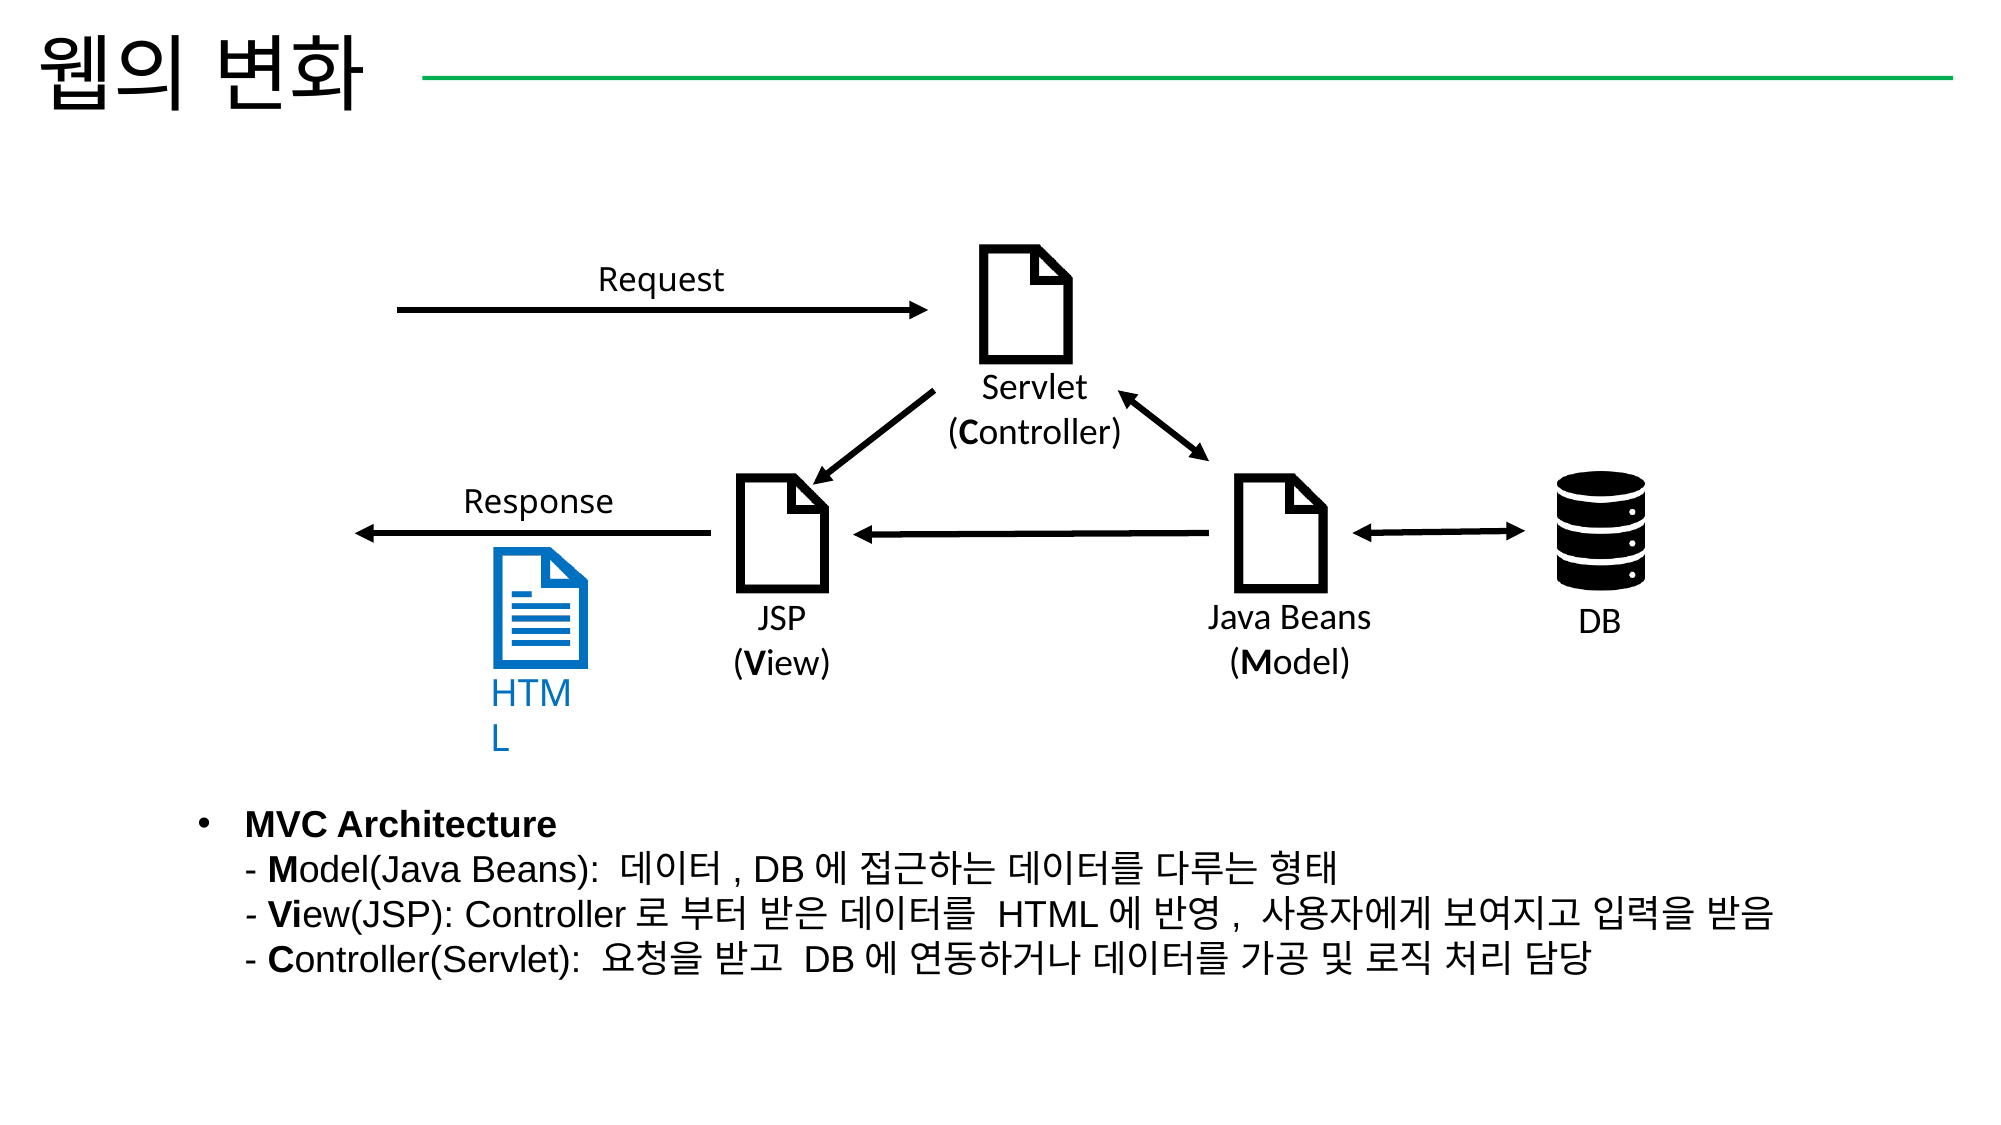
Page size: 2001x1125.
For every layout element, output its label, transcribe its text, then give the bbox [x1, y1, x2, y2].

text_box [396, 251, 929, 310]
text_box DB [1509, 589, 1820, 649]
picture [1525, 455, 1676, 606]
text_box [812, 390, 935, 485]
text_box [1070, 461, 1509, 691]
text_box Response [448, 472, 630, 528]
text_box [22, 21, 1954, 135]
text_box MVC Architecture - Model(Java Beans): 데이터, DB에 접근하는 데이터를 다루는 형태 - View(JSP): Controller로 부터 받은 데이터를 HTML에 반영, 사용자에게 보여지고 입력을 받음 - Controller(Servlet): 요청을 받고 DB에 연동하거나 데이터를 가공 및 로직 처리 담당 [182, 792, 1856, 988]
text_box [1117, 390, 1209, 462]
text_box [467, 534, 614, 723]
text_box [1352, 530, 1526, 534]
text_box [815, 232, 1254, 462]
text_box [710, 461, 854, 692]
